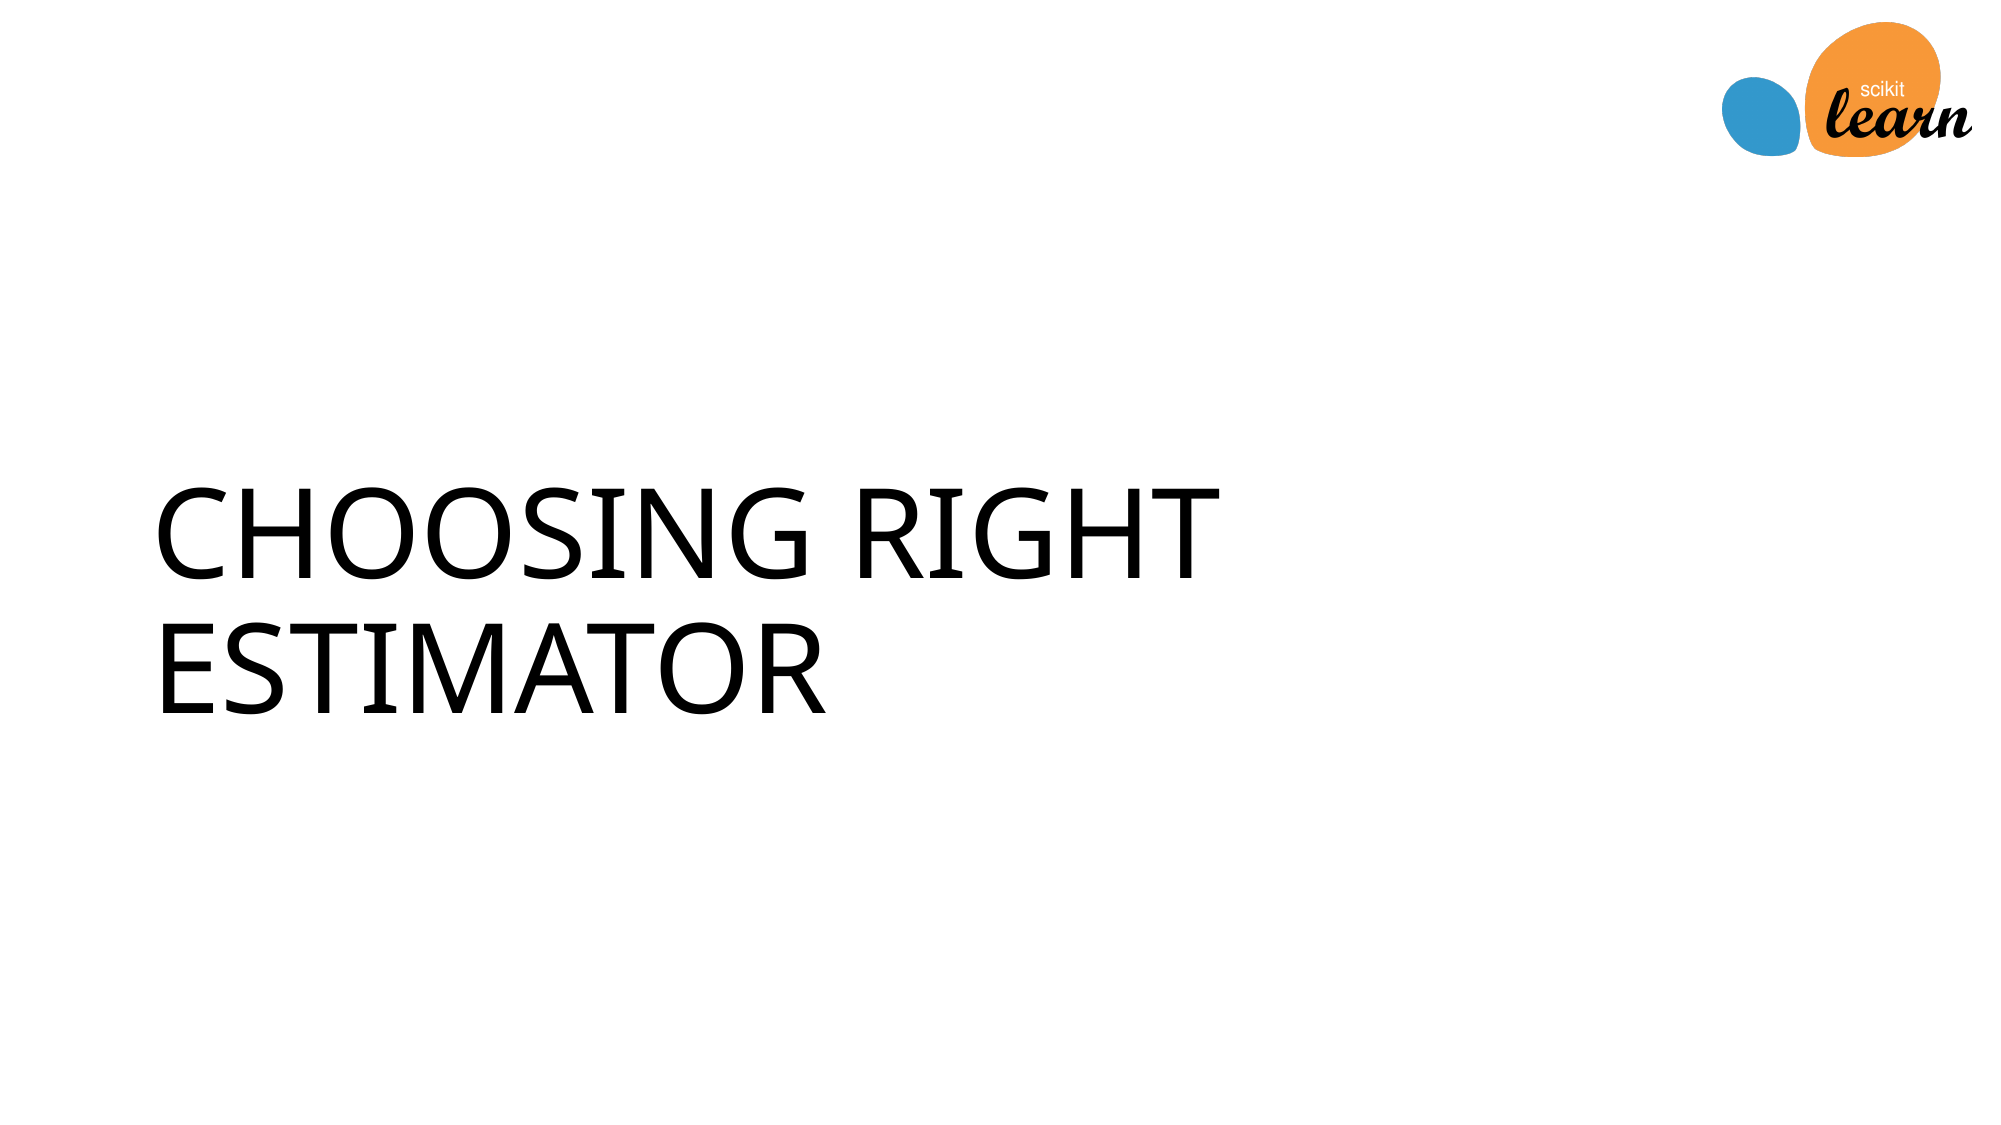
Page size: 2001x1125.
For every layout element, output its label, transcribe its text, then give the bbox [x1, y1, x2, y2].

title CHOOSING RIGHT ESTIMATOR [136, 280, 1862, 749]
picture [1722, 22, 1972, 157]
